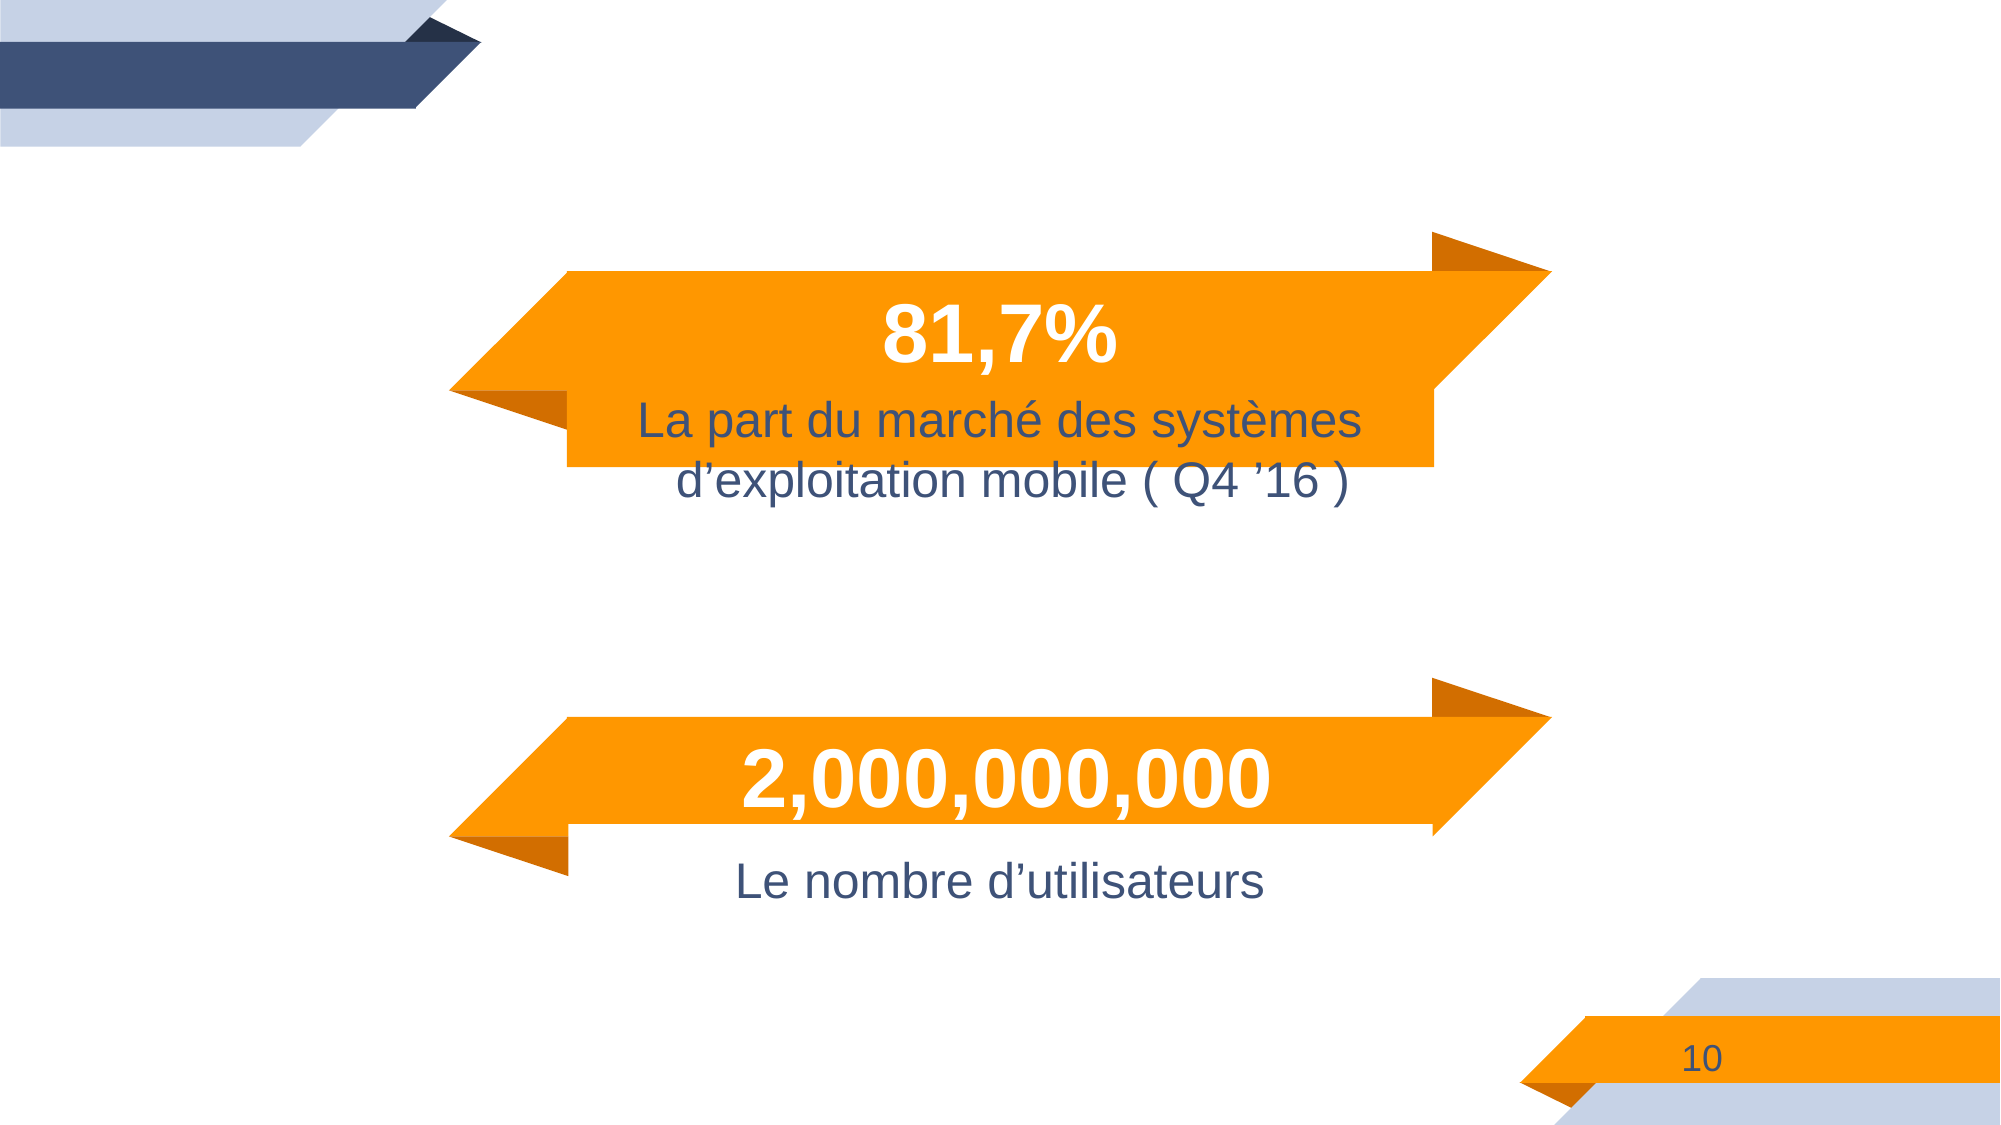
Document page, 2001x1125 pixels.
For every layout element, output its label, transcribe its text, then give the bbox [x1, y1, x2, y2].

slide_number 10 [1675, 1026, 1730, 1125]
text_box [1431, 677, 1553, 837]
text_box 2,000,000,000 [569, 716, 1426, 824]
title 81,7% [566, 271, 1435, 468]
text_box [1431, 231, 1553, 391]
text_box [448, 716, 569, 877]
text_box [448, 270, 569, 431]
text_box La part du marché des systèmes d’exploitation mobile ( Q4 ’16 ) [635, 385, 1365, 508]
text_box Le nombre d’utilisateurs [732, 846, 1268, 909]
